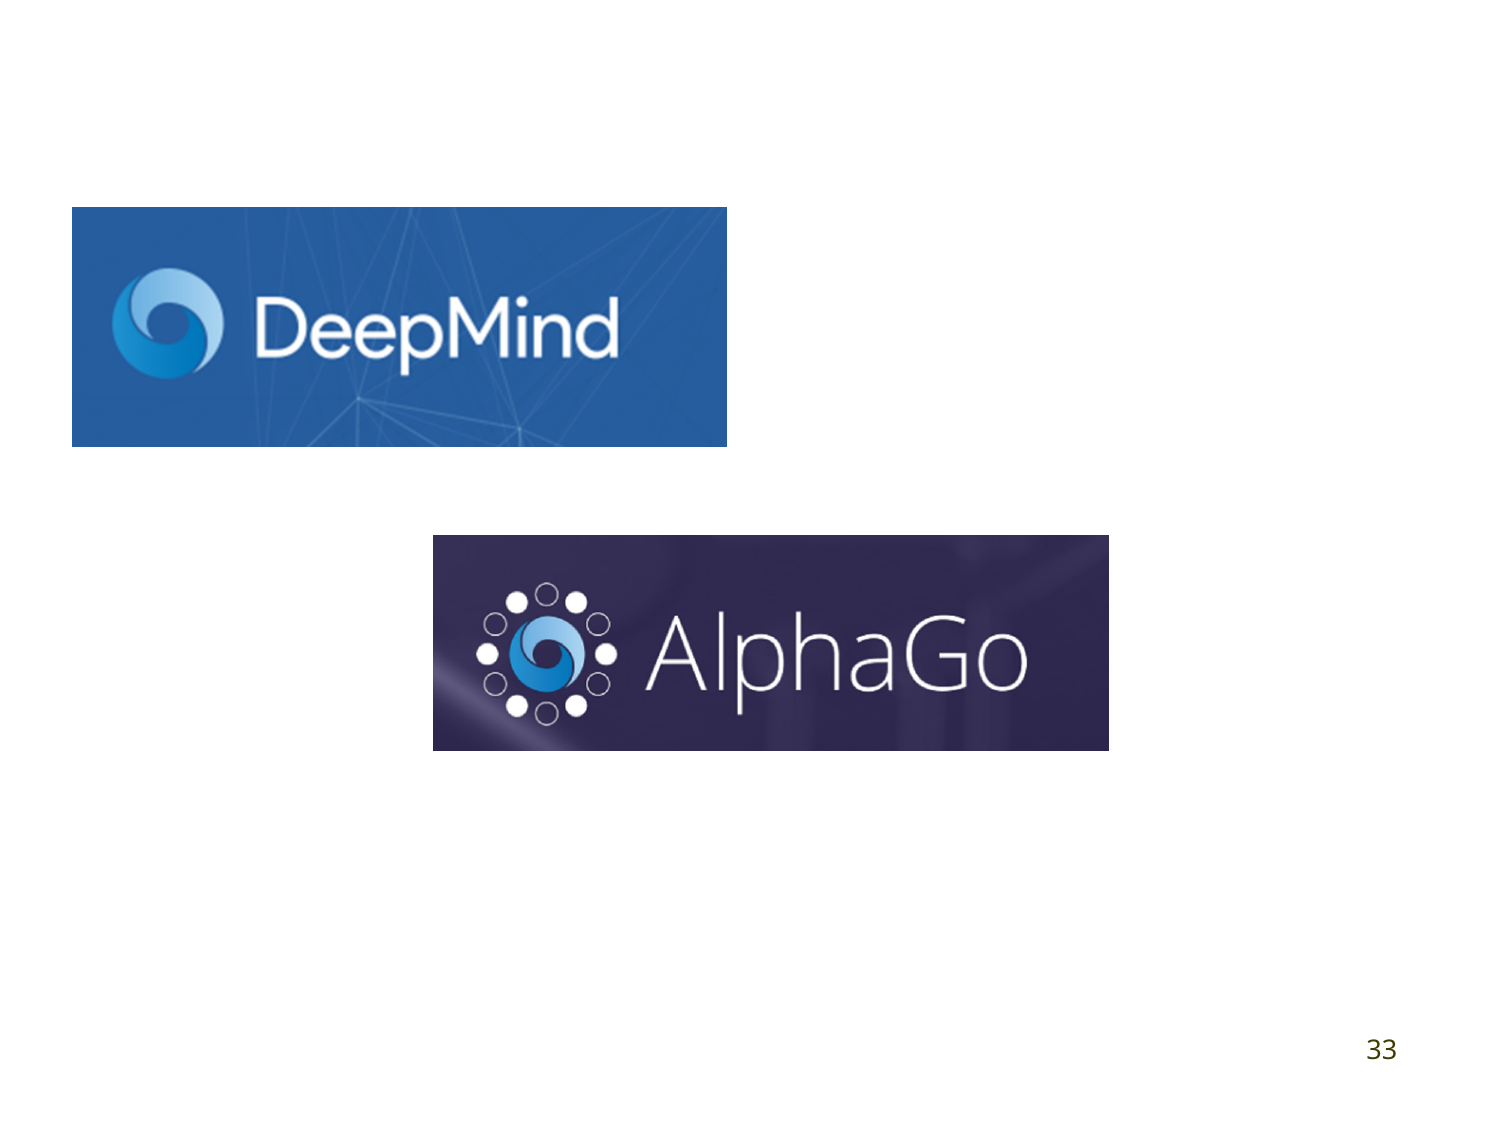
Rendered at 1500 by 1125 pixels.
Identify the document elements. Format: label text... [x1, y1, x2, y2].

picture [433, 535, 1109, 751]
picture [72, 206, 728, 447]
slide_number 33 [1099, 1024, 1413, 1101]
